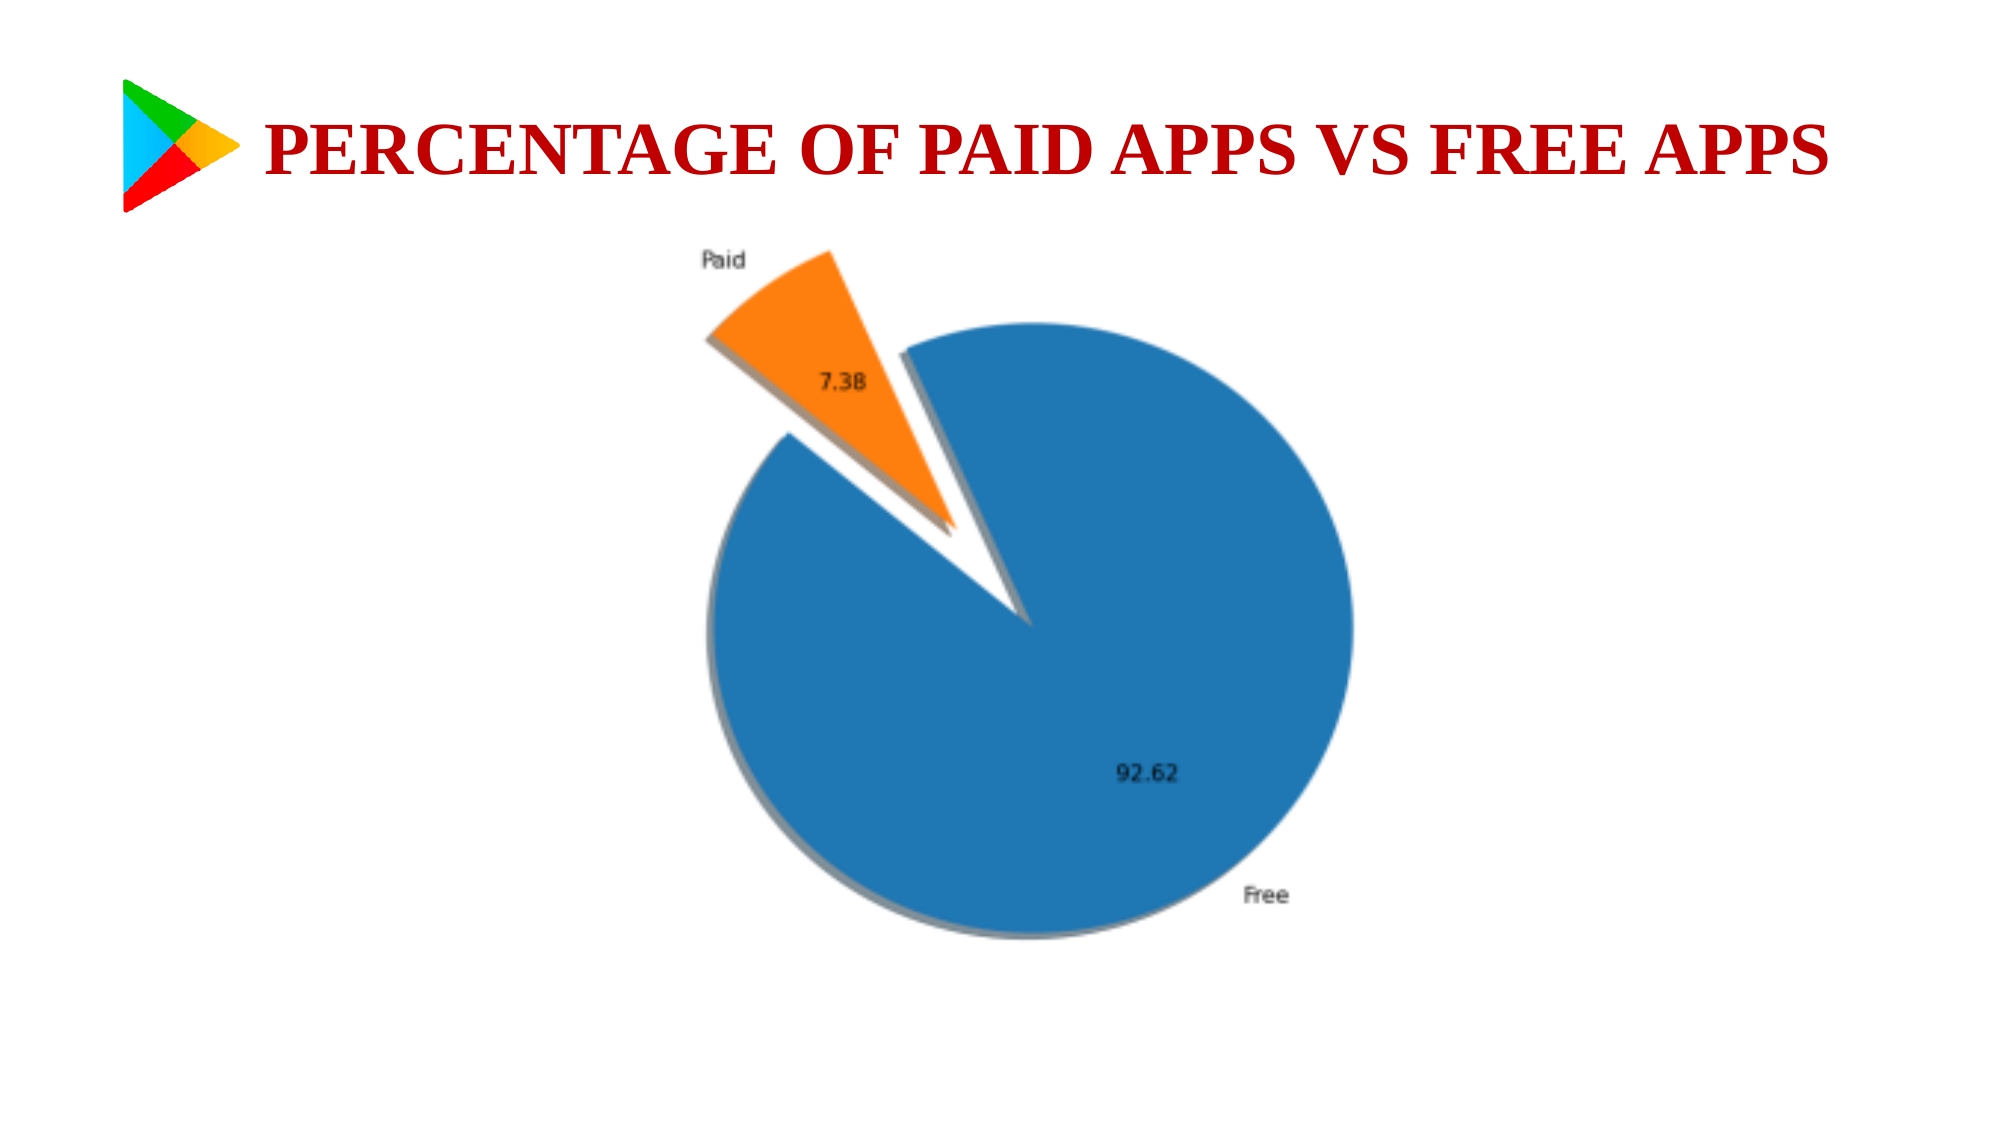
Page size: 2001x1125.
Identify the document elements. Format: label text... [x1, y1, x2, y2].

picture [598, 214, 1402, 988]
text_box PERCENTAGE OF PAID APPS VS FREE APPS [250, 92, 1884, 197]
picture [96, 76, 250, 215]
